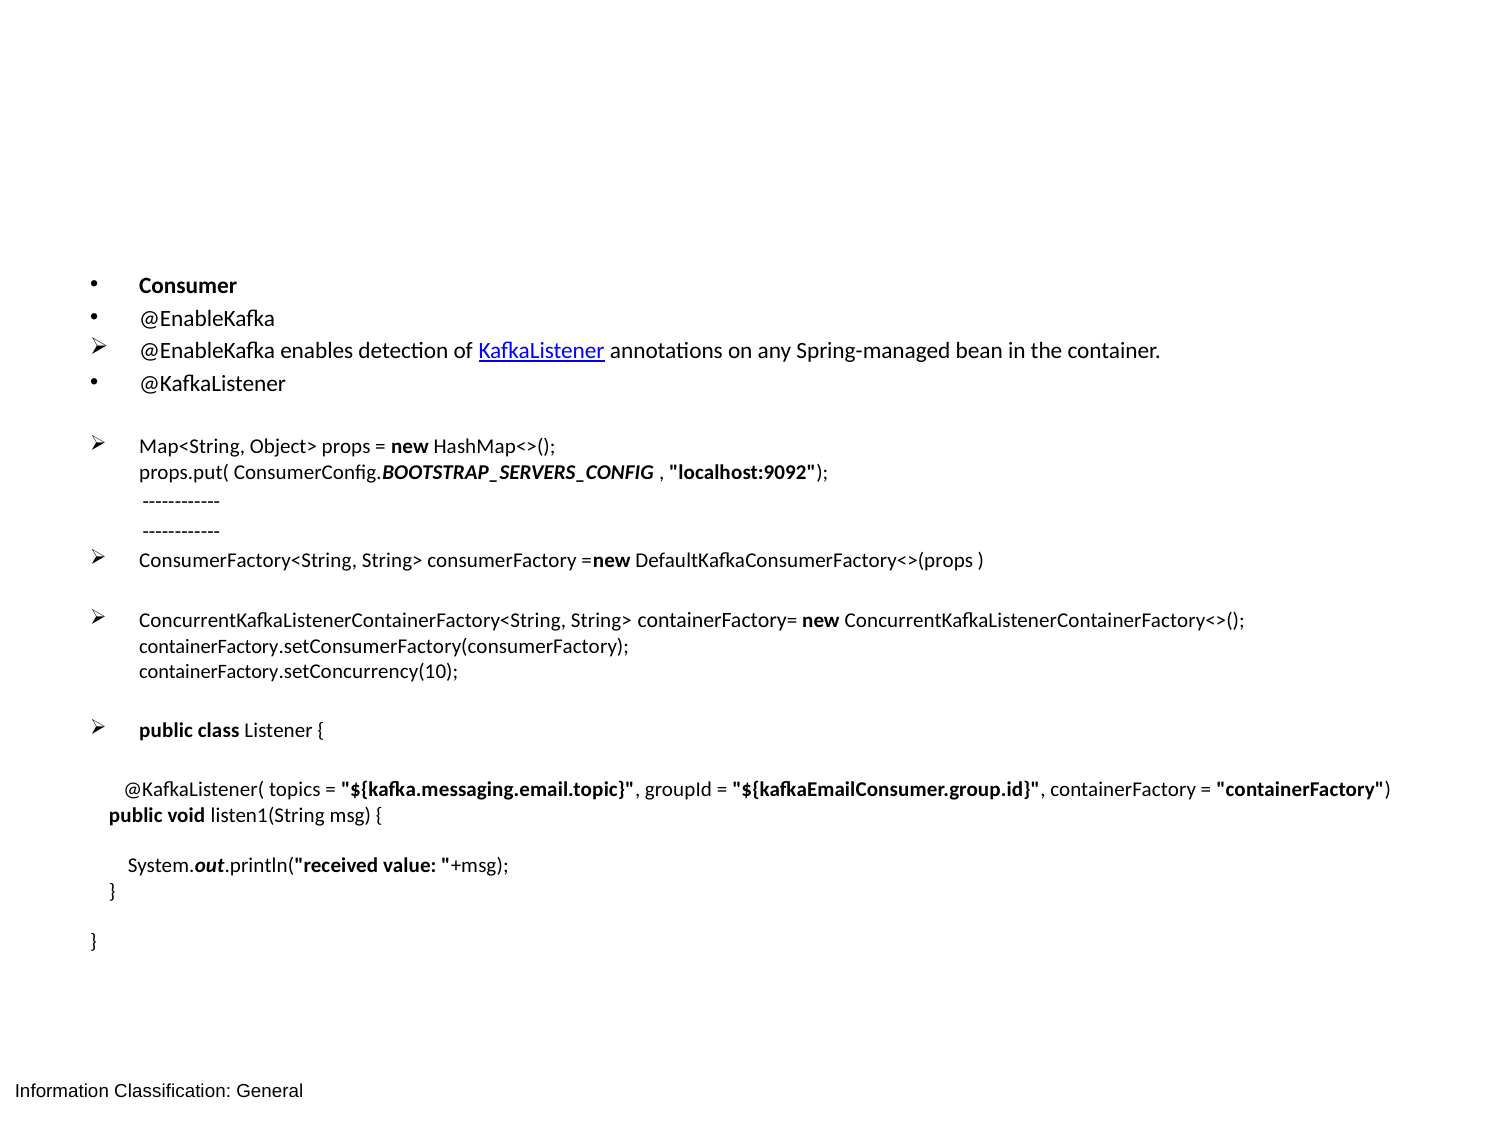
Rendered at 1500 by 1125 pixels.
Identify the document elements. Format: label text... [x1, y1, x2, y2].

list Consumer @EnableKafka @EnableKafka enables detection of KafkaListener annotations on any Spring-managed bean in the container. @KafkaListener Map<String, Object> props = new HashMap<>(); props.put( ConsumerConfig.BOOTSTRAP_SERVERS_CONFIG , "localhost:9092"); ------------ ------------ ConsumerFactory<String, String> consumerFactory =new DefaultKafkaConsumerFactory<>(props ) ConcurrentKafkaListenerContainerFactory<String, String> containerFactory= new ConcurrentKafkaListenerContainerFactory<>(); containerFactory.setConsumerFactory(consumerFactory); containerFactory.setConcurrency(10); public class Listener { @KafkaListener( topics = "${kafka.messaging.email.topic}", groupId = "${kafkaEmailConsumer.group.id}", containerFactory = "containerFactory") public void listen1(String msg) { System.out.println("received value: "+msg); } } [75, 262, 1425, 1005]
